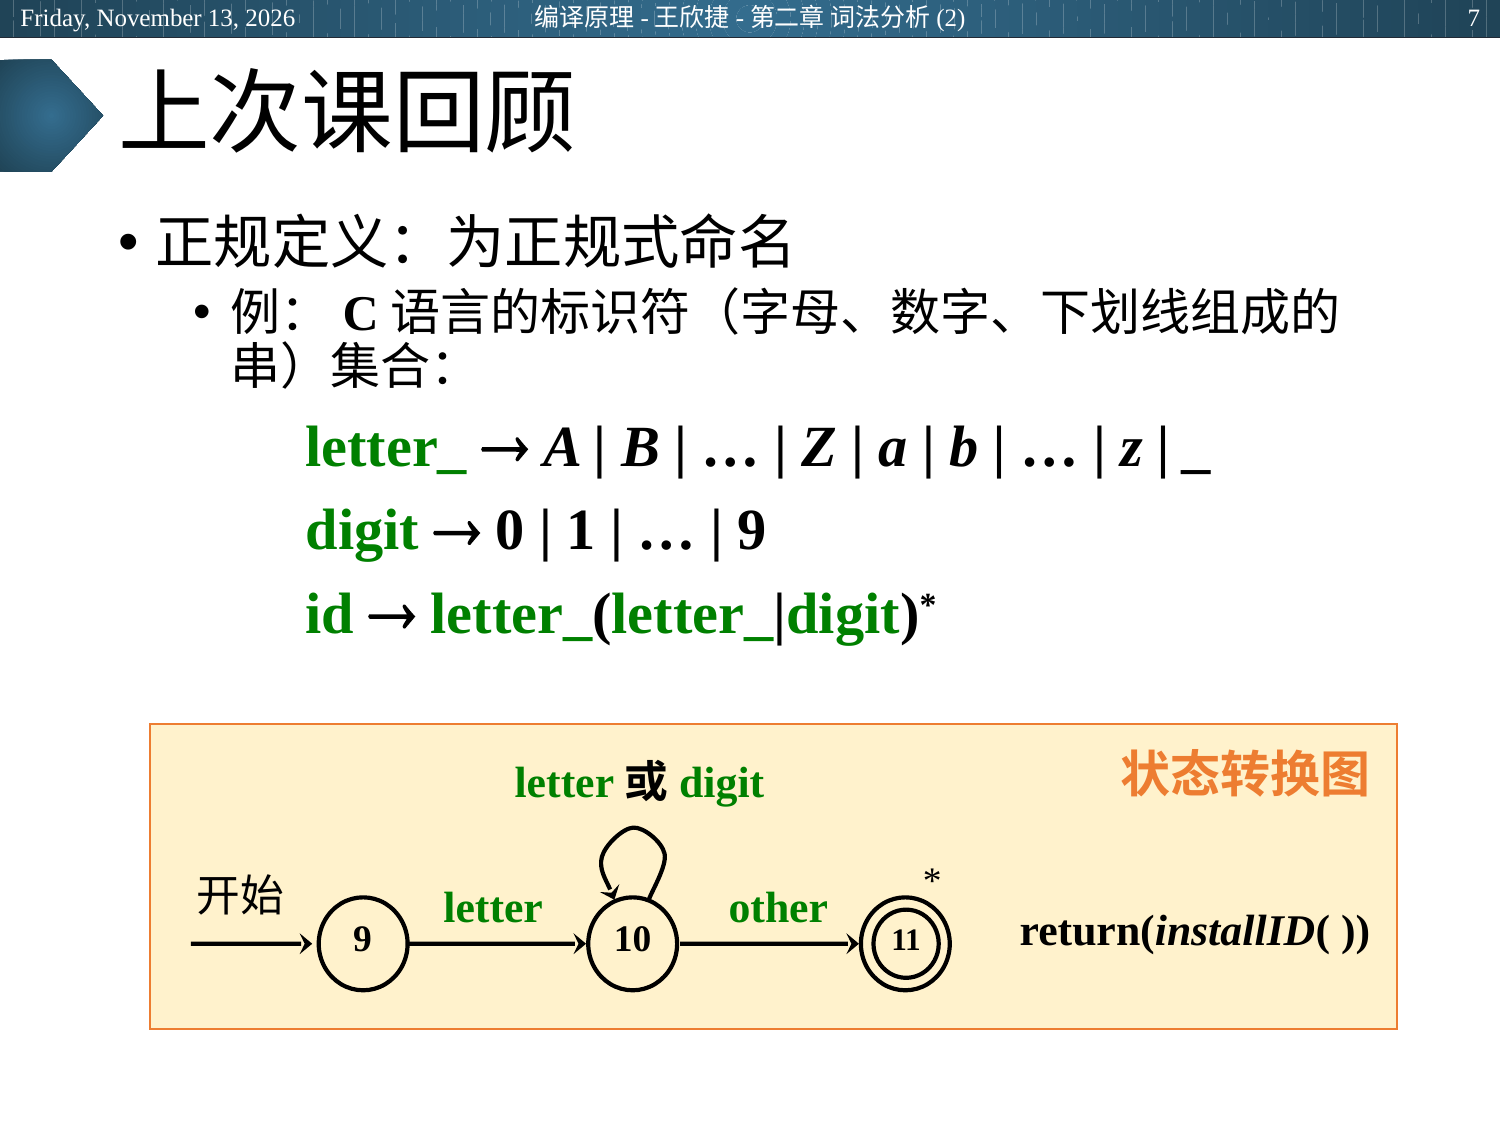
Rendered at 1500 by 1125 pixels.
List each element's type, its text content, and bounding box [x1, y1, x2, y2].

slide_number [5, 1, 344, 32]
list 正规定义：为正规式命名 例：C语言的标识符（字母、数字、下划线组成的串）集合： letter_  A | B | … | Z | a | b | … | z | _ digit  0 | 1 | … | 9 id  letter_(letter_|digit)* [103, 206, 1397, 1014]
slide_number 7 [1157, 1, 1495, 32]
title 上次课回顾 [103, 37, 1397, 194]
footer 编译原理-王欣捷-第二章 词法分析(2) [496, 1, 1004, 32]
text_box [149, 723, 1424, 1029]
